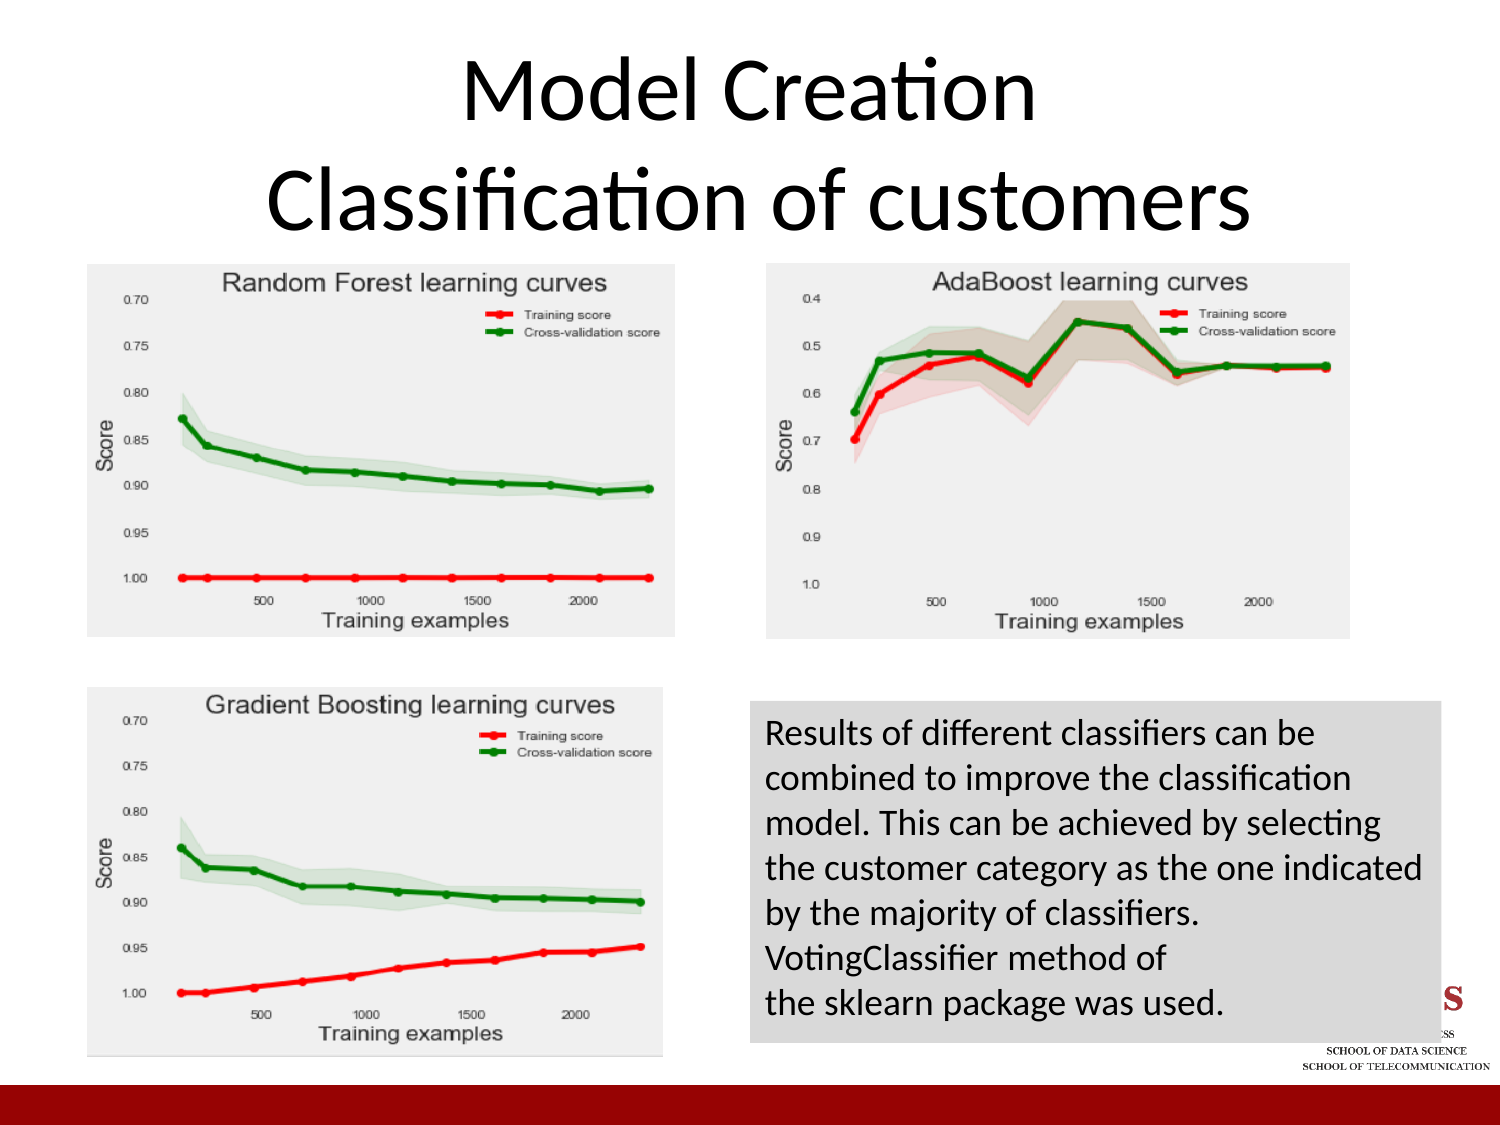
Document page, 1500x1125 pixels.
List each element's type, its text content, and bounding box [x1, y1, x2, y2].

text_box Model Creation Classification of customers [74, 45, 1425, 233]
picture [1303, 969, 1490, 1070]
picture [87, 687, 663, 1057]
text_box Results of different classifiers can be combined to improve the classification model. This can be achieved by selecting the customer category as the one indicated by the majority of classifiers. VotingClassifier method of the sklearn package was used. [750, 700, 1442, 1043]
picture [762, 262, 1351, 639]
picture [87, 262, 676, 637]
